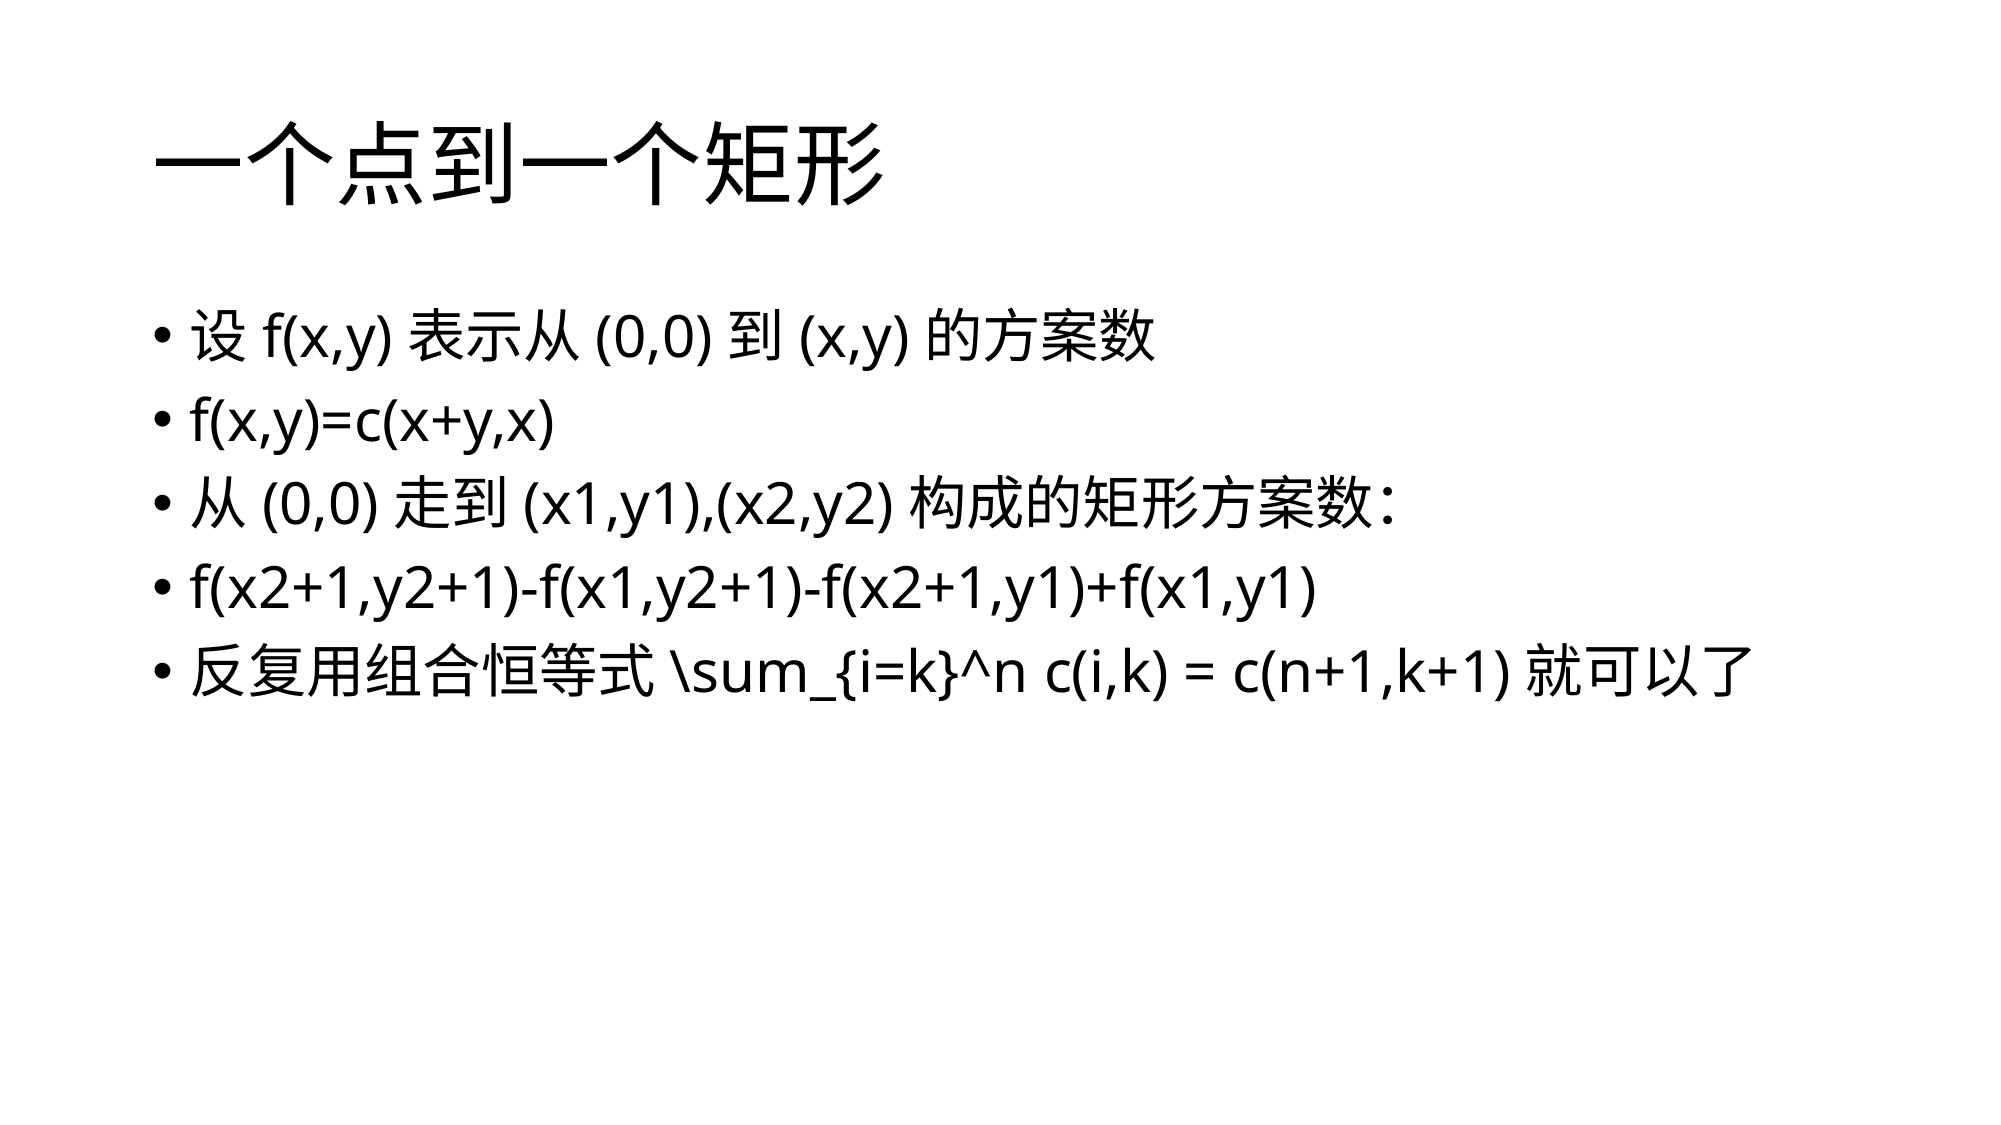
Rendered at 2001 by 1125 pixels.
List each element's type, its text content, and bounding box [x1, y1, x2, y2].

title 一个点到一个矩形 [137, 59, 1863, 278]
list 设f(x,y)表示从(0,0)到(x,y)的方案数 f(x,y)=c(x+y,x) 从(0,0)走到(x1,y1),(x2,y2)构成的矩形方案数： f(x2+1,y2+1)-f(x1,y2+1)-f(x2+1,y1)+f(x1,y1) 反复用组合恒等式\sum_{i=k}^n c(i,k) = c(n+1,k+1)就可以了 [137, 299, 1863, 1014]
